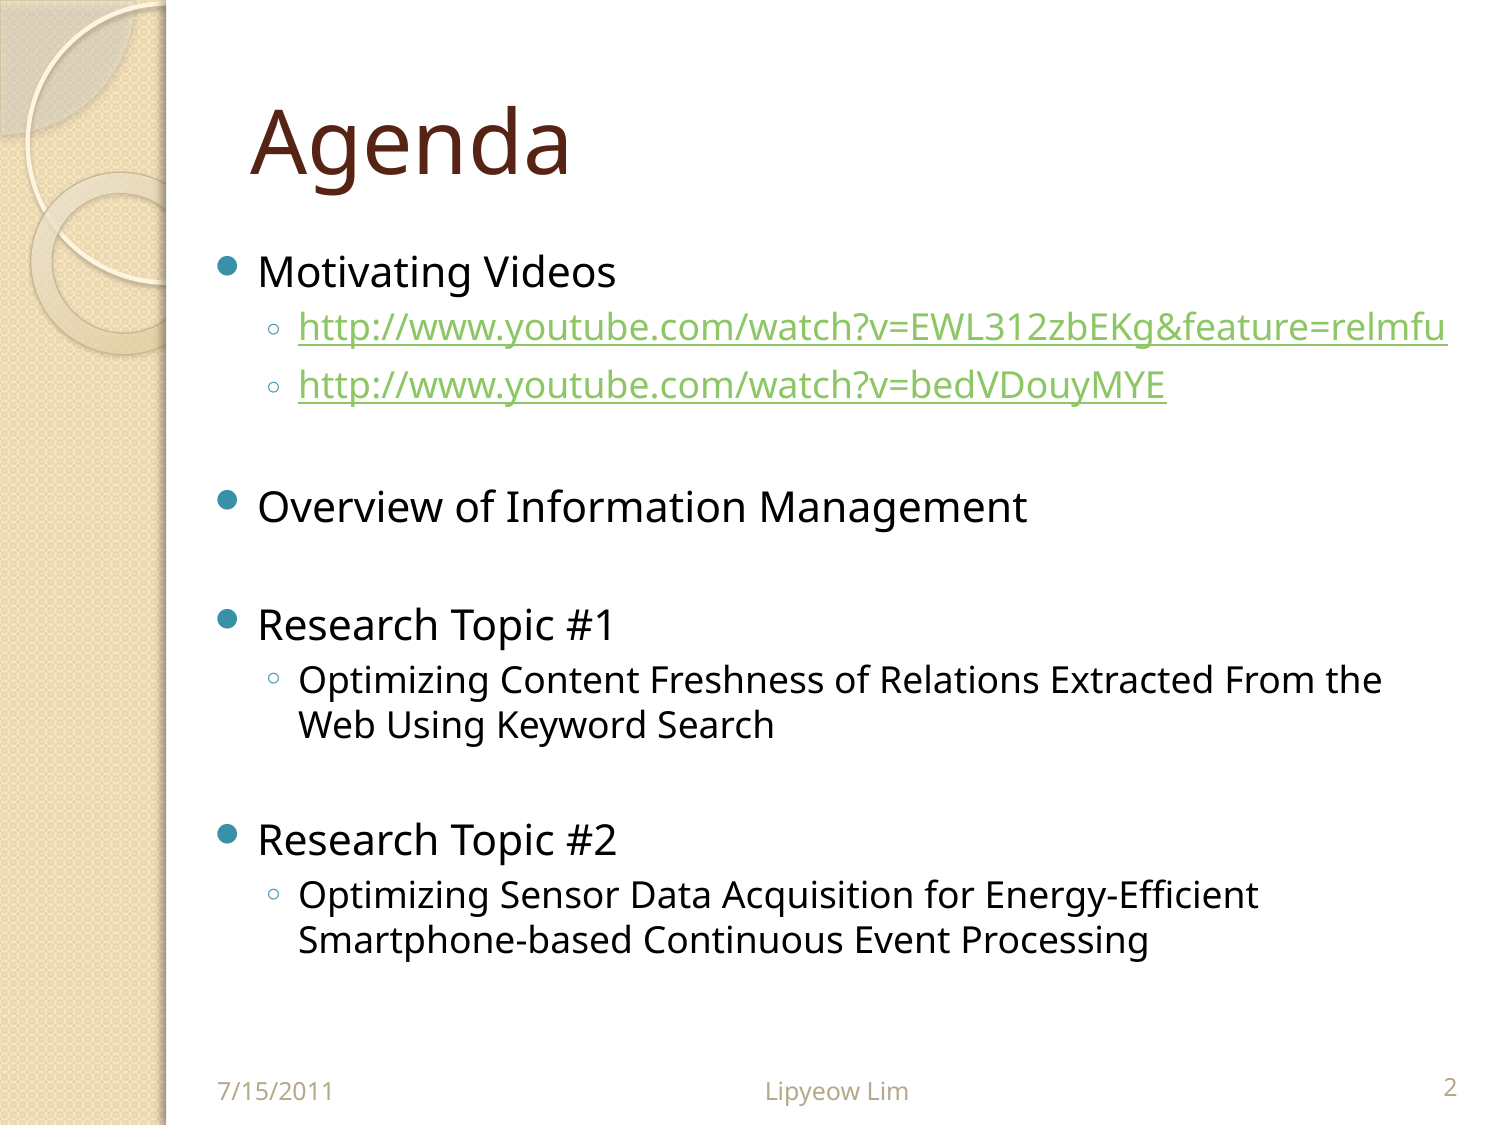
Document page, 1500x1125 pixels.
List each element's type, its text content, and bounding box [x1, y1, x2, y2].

slide_number 2 [1413, 1034, 1488, 1113]
footer Lipyeow Lim [750, 1034, 1225, 1113]
title Agenda [235, 45, 1466, 233]
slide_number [162, 1034, 350, 1113]
list Motivating Videos http://www.youtube.com/watch?v=EWL312zbEKg&feature=relmfu http://www.youtube.com/watch?v=bedVDouyMYE Overview of Information Management Research Topic #1 Optimizing Content Freshness of Relations Extracted From the Web Using Keyword Search Research Topic #2 Optimizing Sensor Data Acquisition for Energy-Efficient Smartphone-based Continuous Event Processing [187, 237, 1466, 1025]
